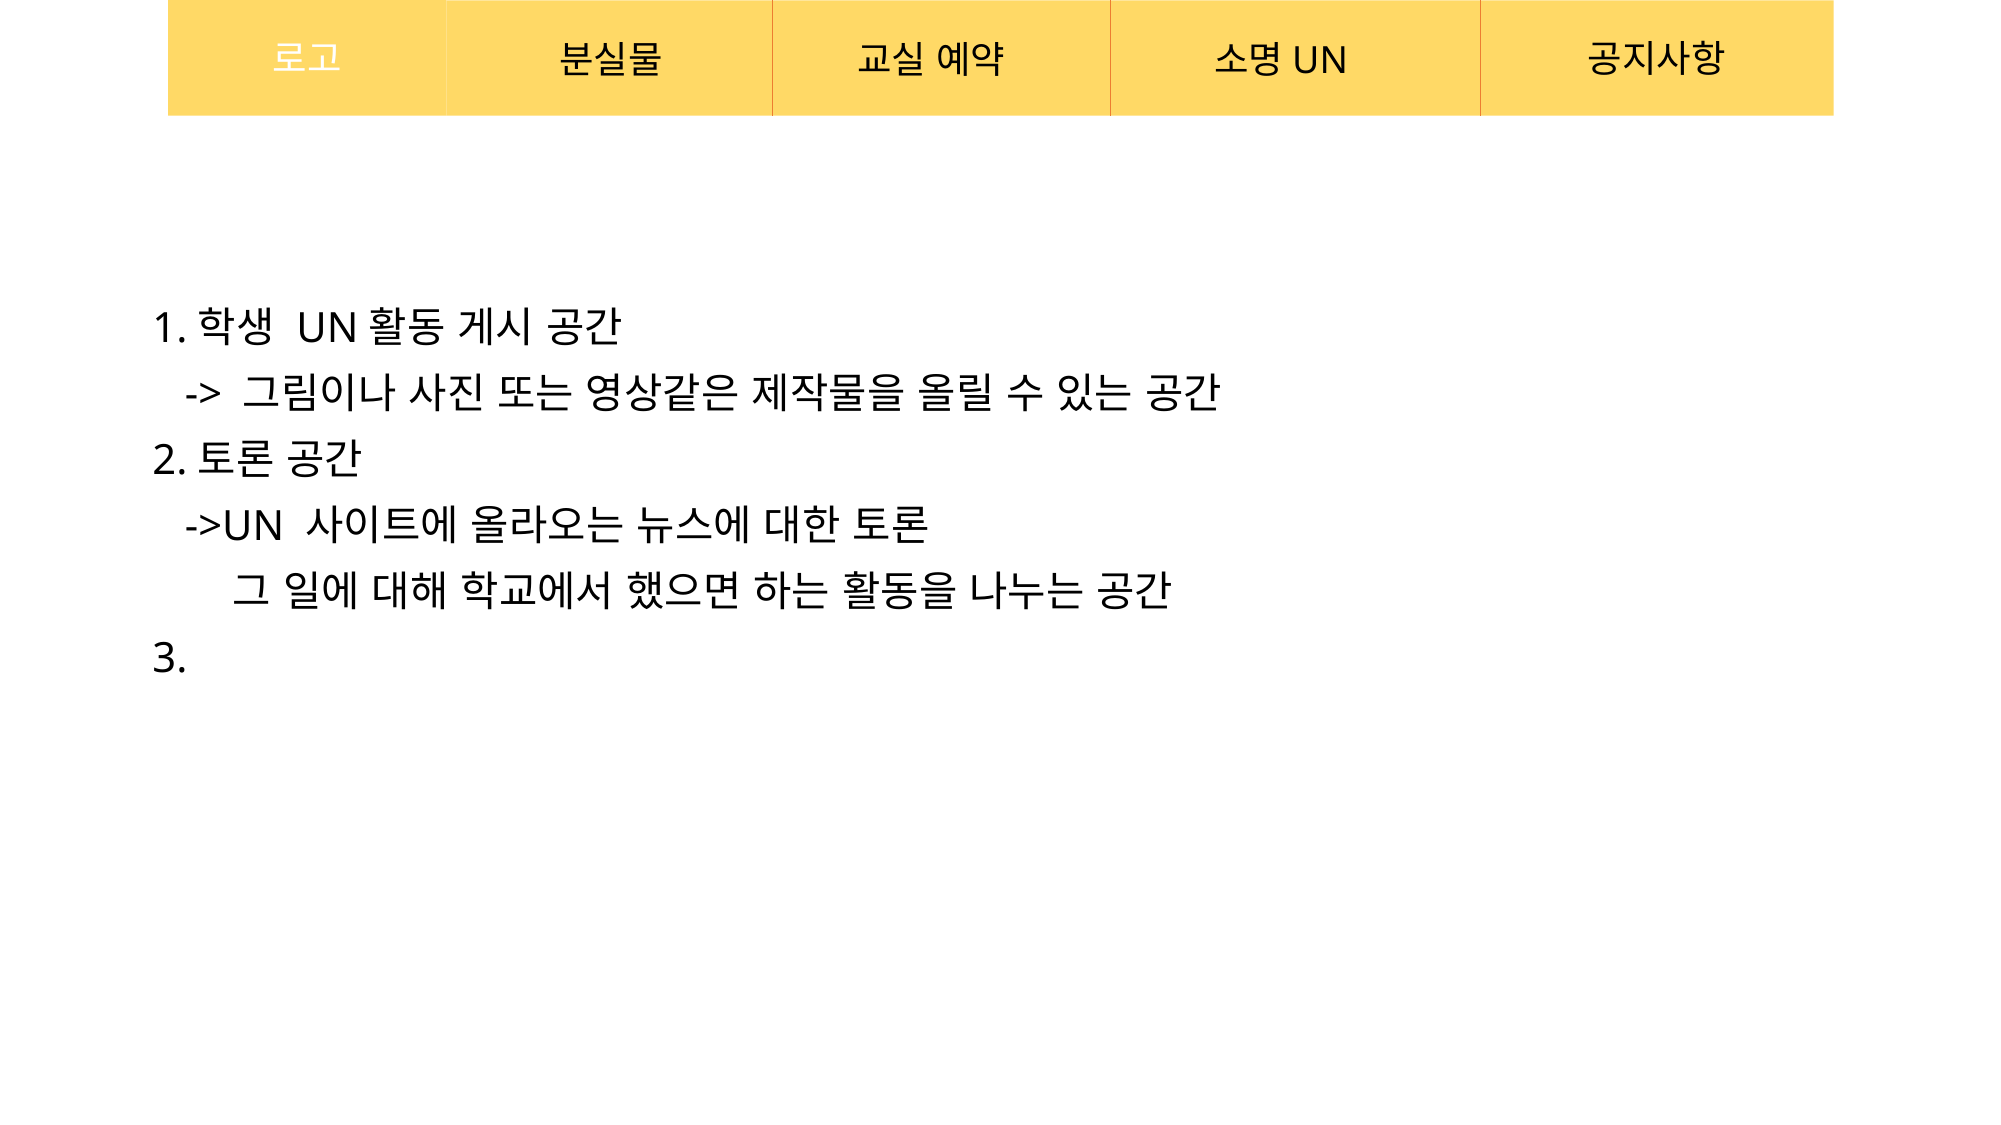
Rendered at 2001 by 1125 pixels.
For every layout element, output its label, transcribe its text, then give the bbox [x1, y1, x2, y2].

list 1.학생 UN활동 게시 공간 -> 그림이나 사진 또는 영상같은 제작물을 올릴 수 있는 공간 2.토론 공간 ->UN 사이트에 올라오는 뉴스에 대한 토론 그 일에 대해 학교에서 했으면 하는 활동을 나누는 공간 3. [137, 299, 1863, 1014]
